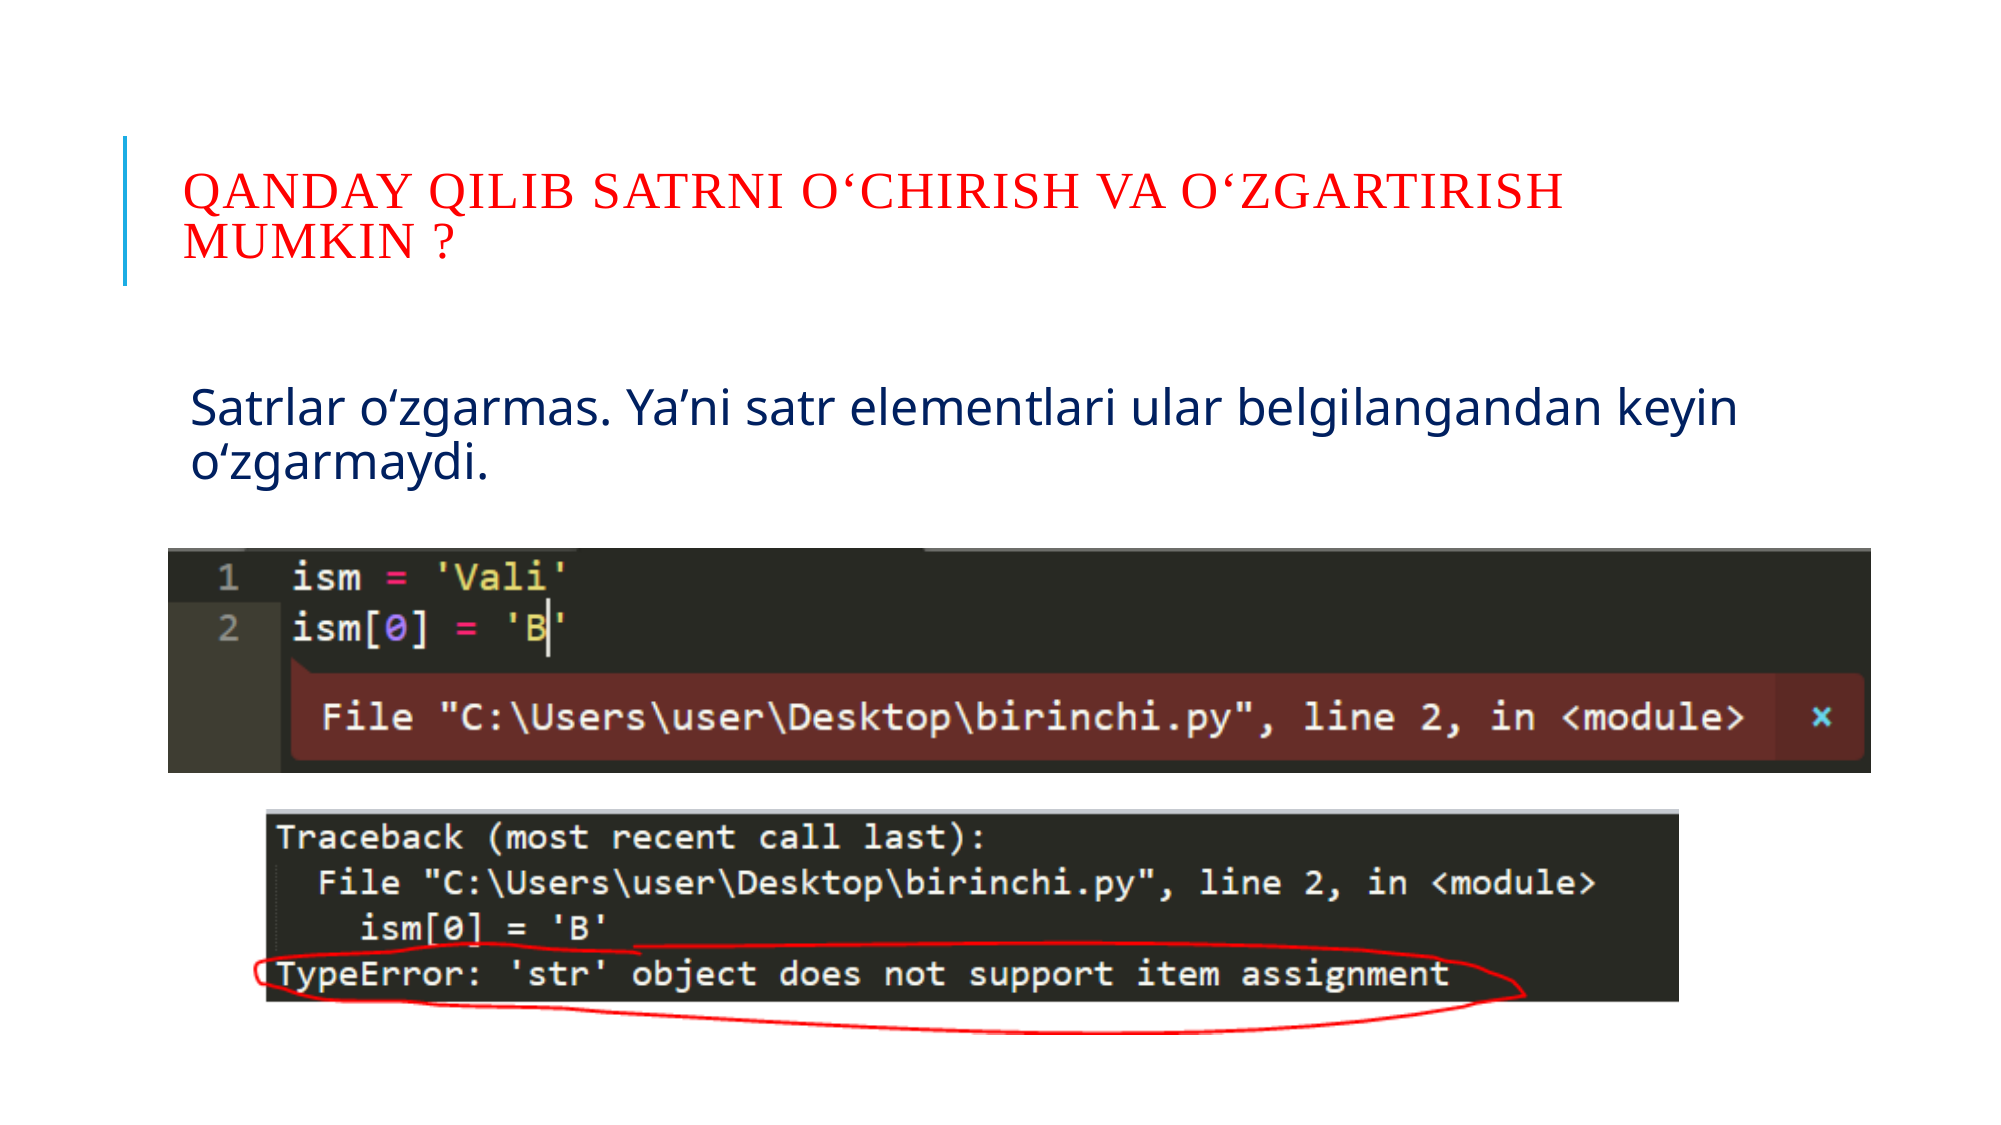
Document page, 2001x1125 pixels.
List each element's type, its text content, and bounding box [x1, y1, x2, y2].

list Satrlar oʻzgarmas. Yaʼni satr elementlari ular belgilangandan keyin oʻzgarmaydi. [168, 781, 1763, 1035]
list Satrlar oʻzgarmas. Yaʼni satr elementlari ular belgilangandan keyin oʻzgarmaydi. [168, 375, 1763, 546]
title QANDAY QILIB SATRNI OʻCHIRISH VA OʻZGARTIRISH MUMKIN ? [168, 96, 1763, 342]
picture [252, 809, 1679, 1036]
picture [167, 547, 1871, 774]
